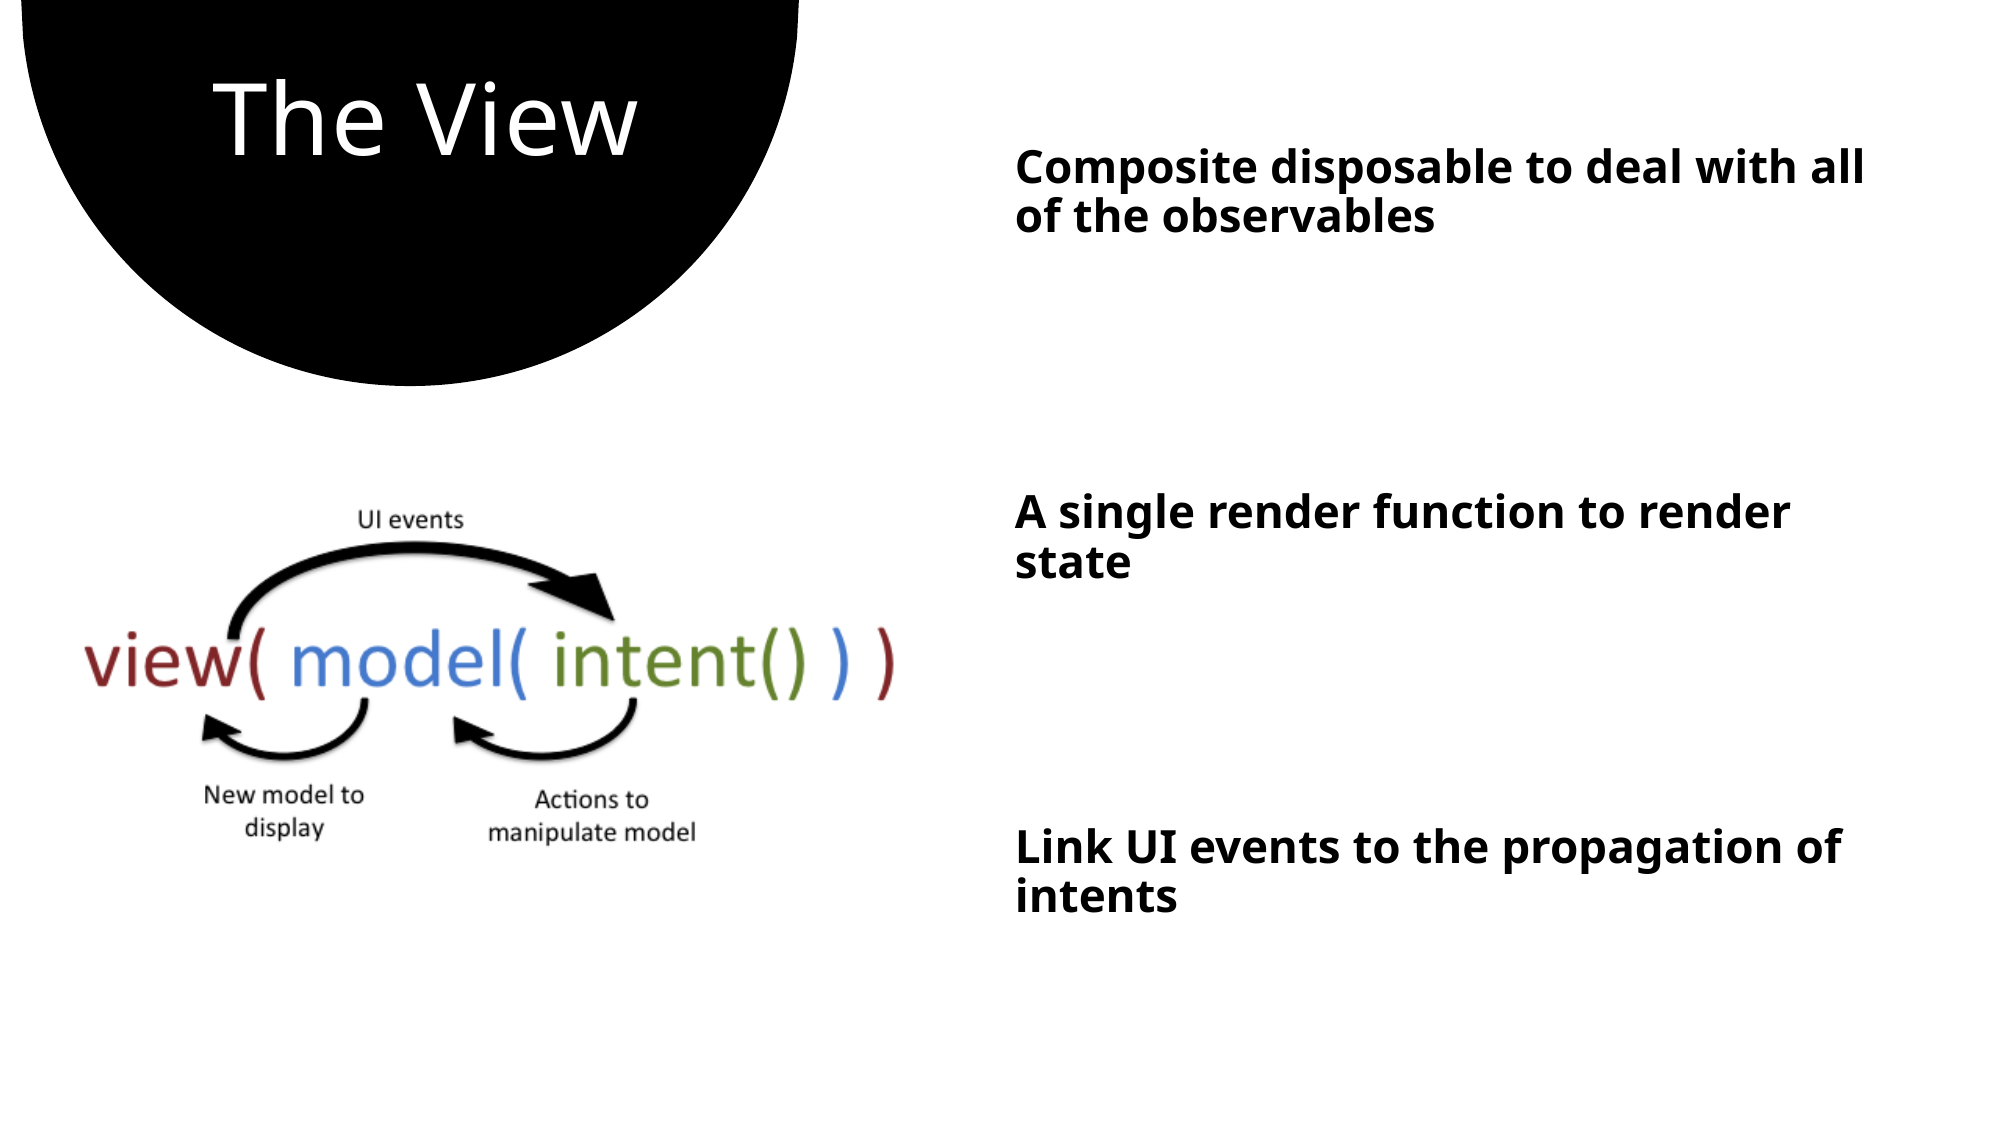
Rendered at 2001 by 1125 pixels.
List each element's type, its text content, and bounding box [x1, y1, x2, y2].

picture [57, 494, 915, 849]
title The View [91, 0, 761, 187]
list A single render function to render state [999, 481, 1931, 547]
list Composite disposable to deal with all of the observables [999, 136, 1931, 252]
list Link UI events to the propagation of intents [999, 816, 1931, 932]
